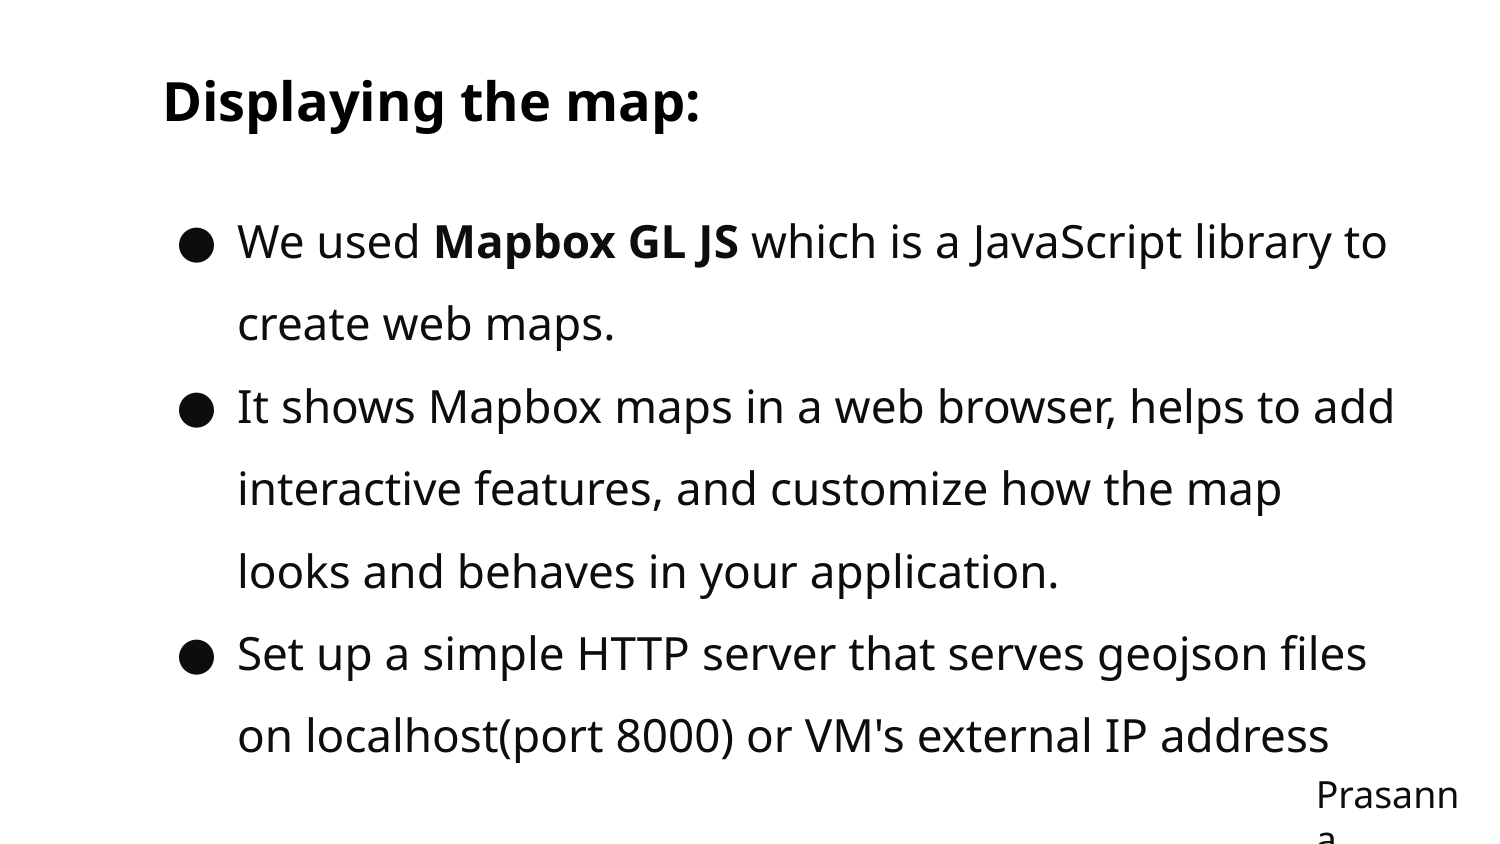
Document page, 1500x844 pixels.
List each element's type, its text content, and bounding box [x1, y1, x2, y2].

text_box We used Mapbox GL JS which is a JavaScript library to create web maps. It shows Mapbox maps in a web browser, helps to add interactive features, and customize how the map looks and behaves in your application. Set up a simple HTTP server that serves geojson files on localhost(port 8000) or VM's external IP address [147, 170, 1413, 778]
text_box Displaying the map: [147, 52, 1413, 148]
text_box Prasanna [1300, 755, 1488, 844]
